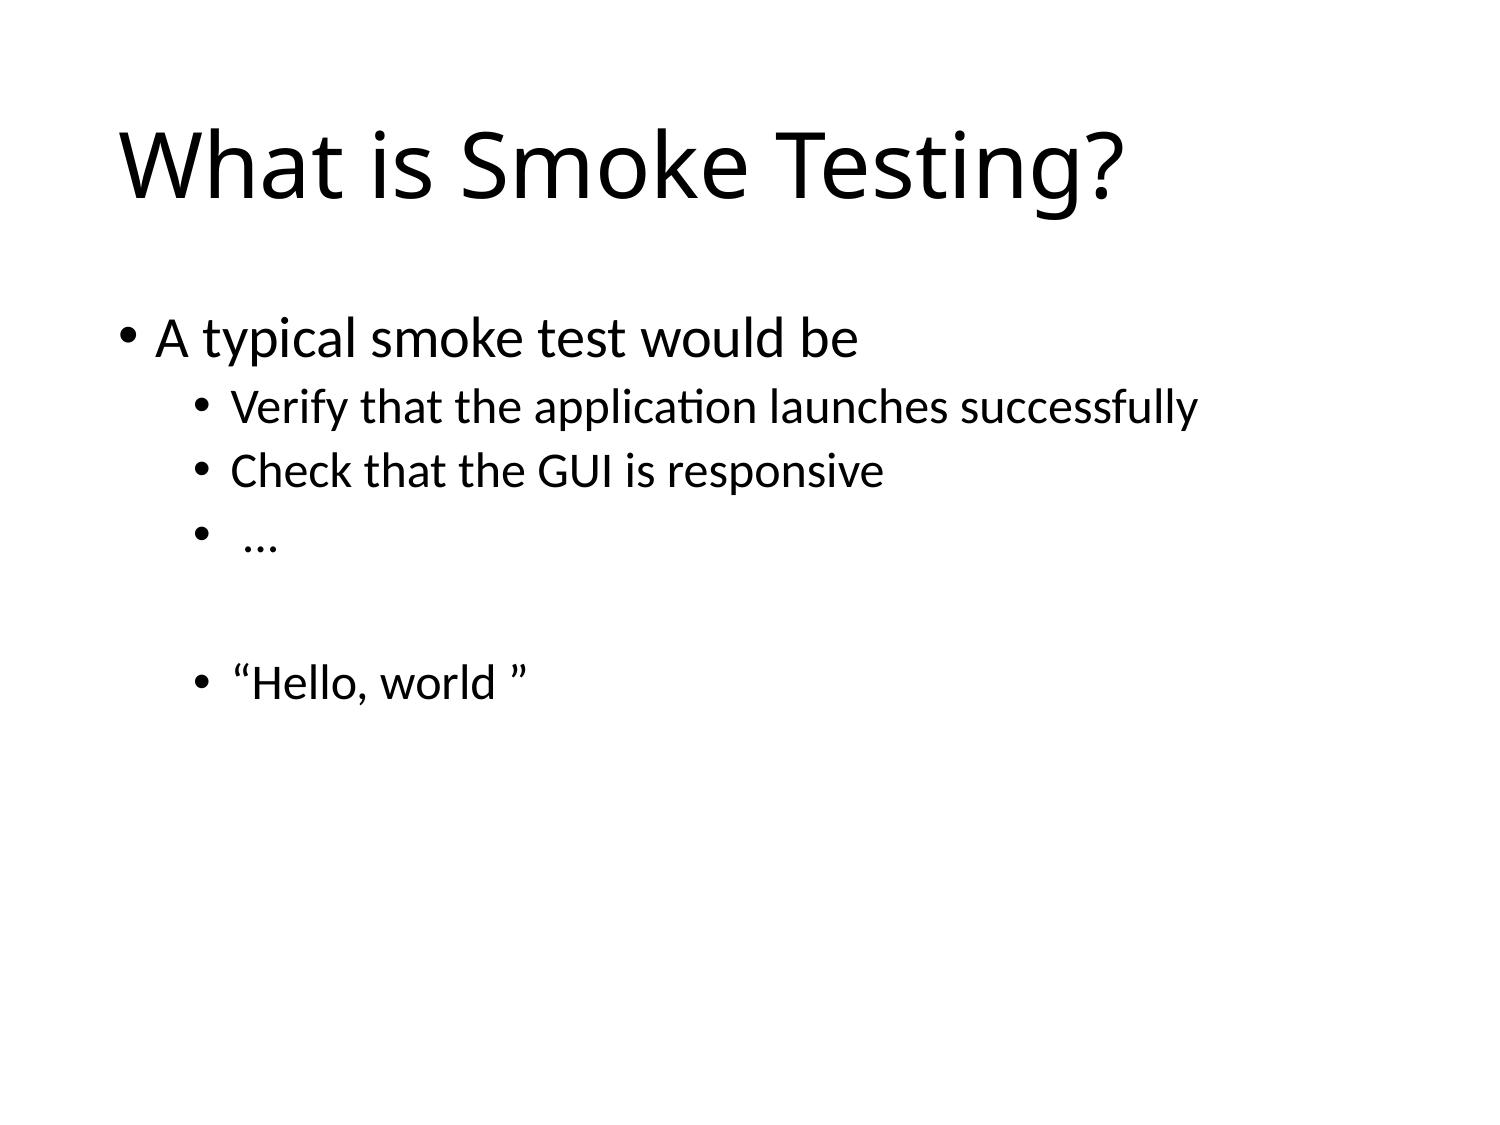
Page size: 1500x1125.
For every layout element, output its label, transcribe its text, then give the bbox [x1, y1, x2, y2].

title What is Smoke Testing? [103, 59, 1397, 278]
list A typical smoke test would be Verify that the application launches successfully Check that the GUI is responsive ... “Hello, world ” [103, 299, 1397, 1014]
